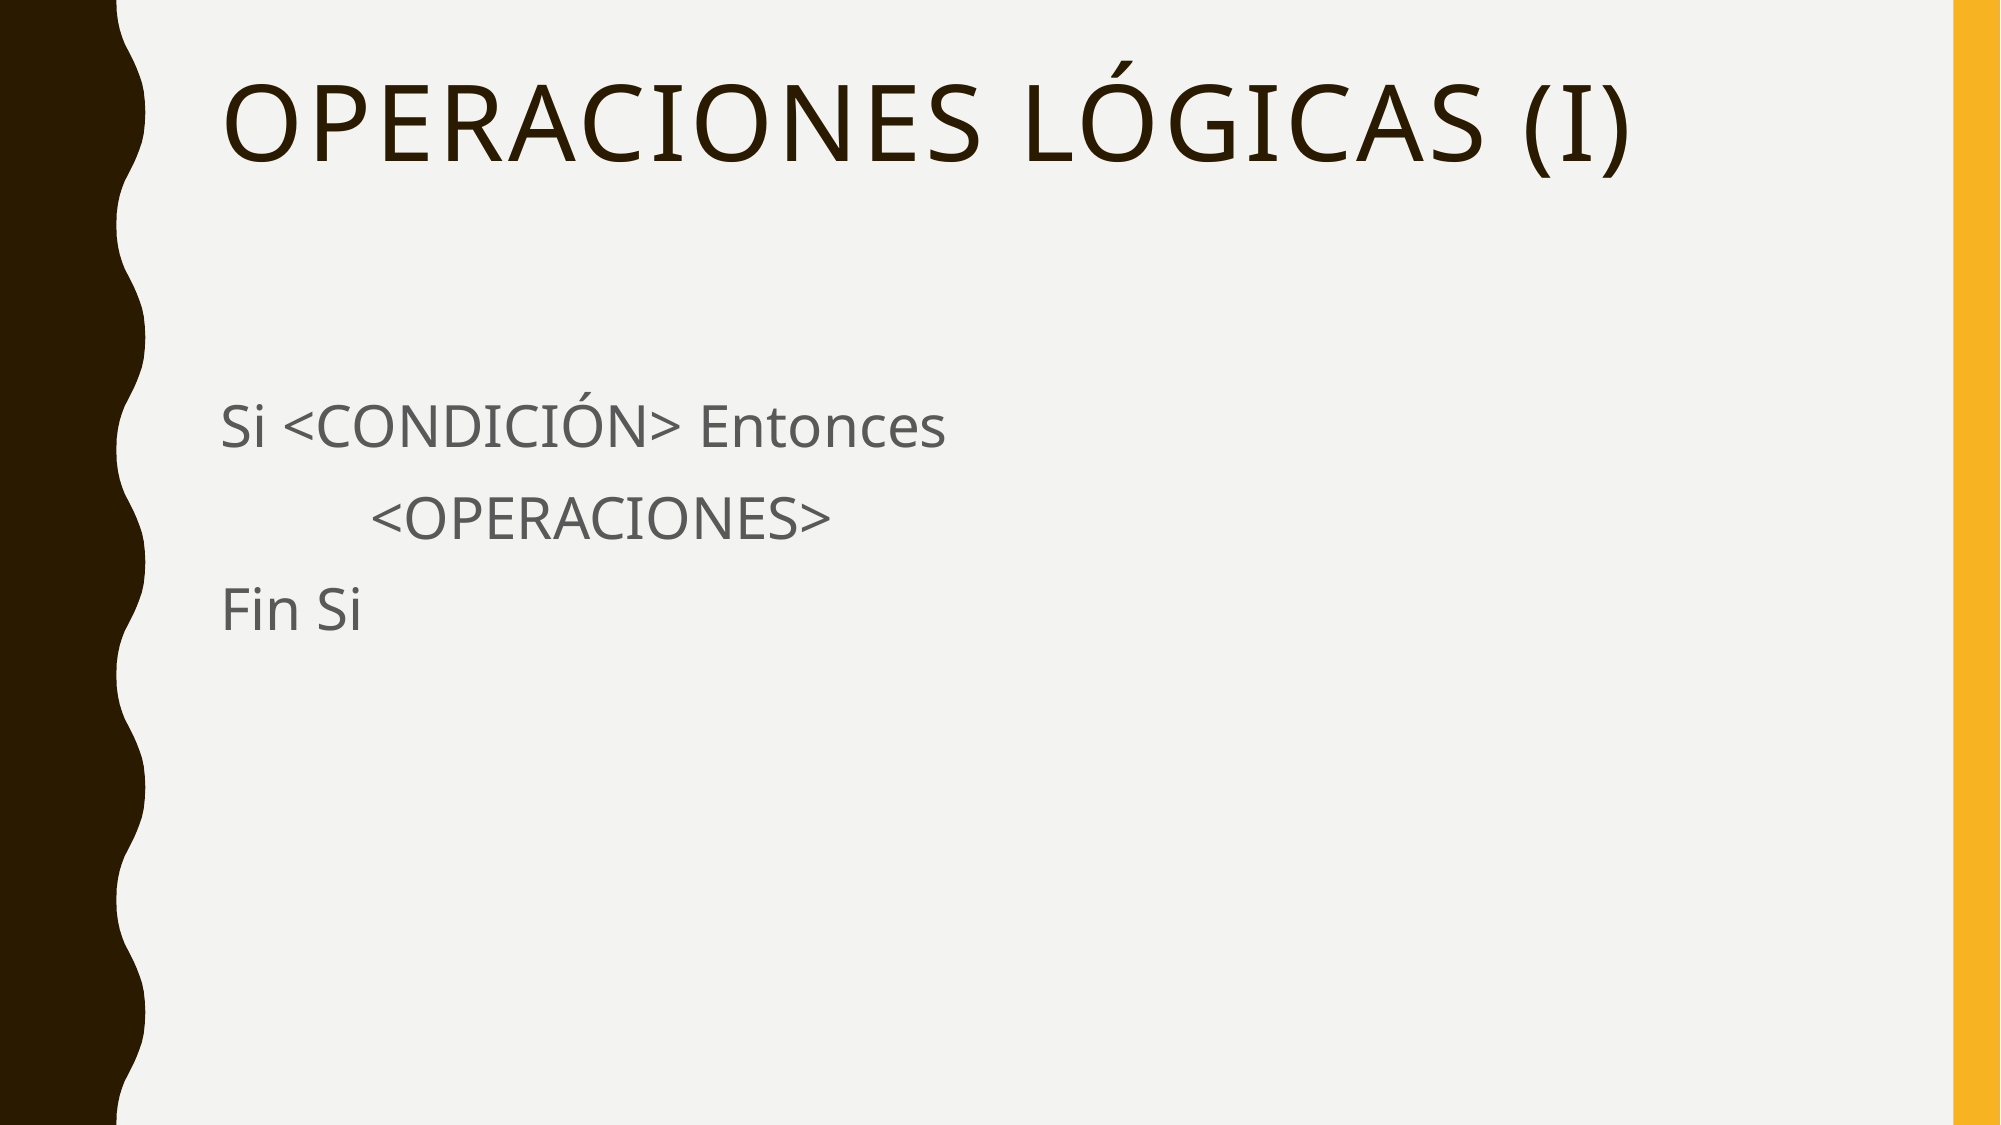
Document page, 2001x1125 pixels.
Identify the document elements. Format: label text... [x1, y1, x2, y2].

title Operaciones LÓGICAS (i) [205, 62, 1875, 308]
list Si <CONDICIÓN> Entonces <OPERACIONES> Fin Si [205, 375, 1875, 965]
